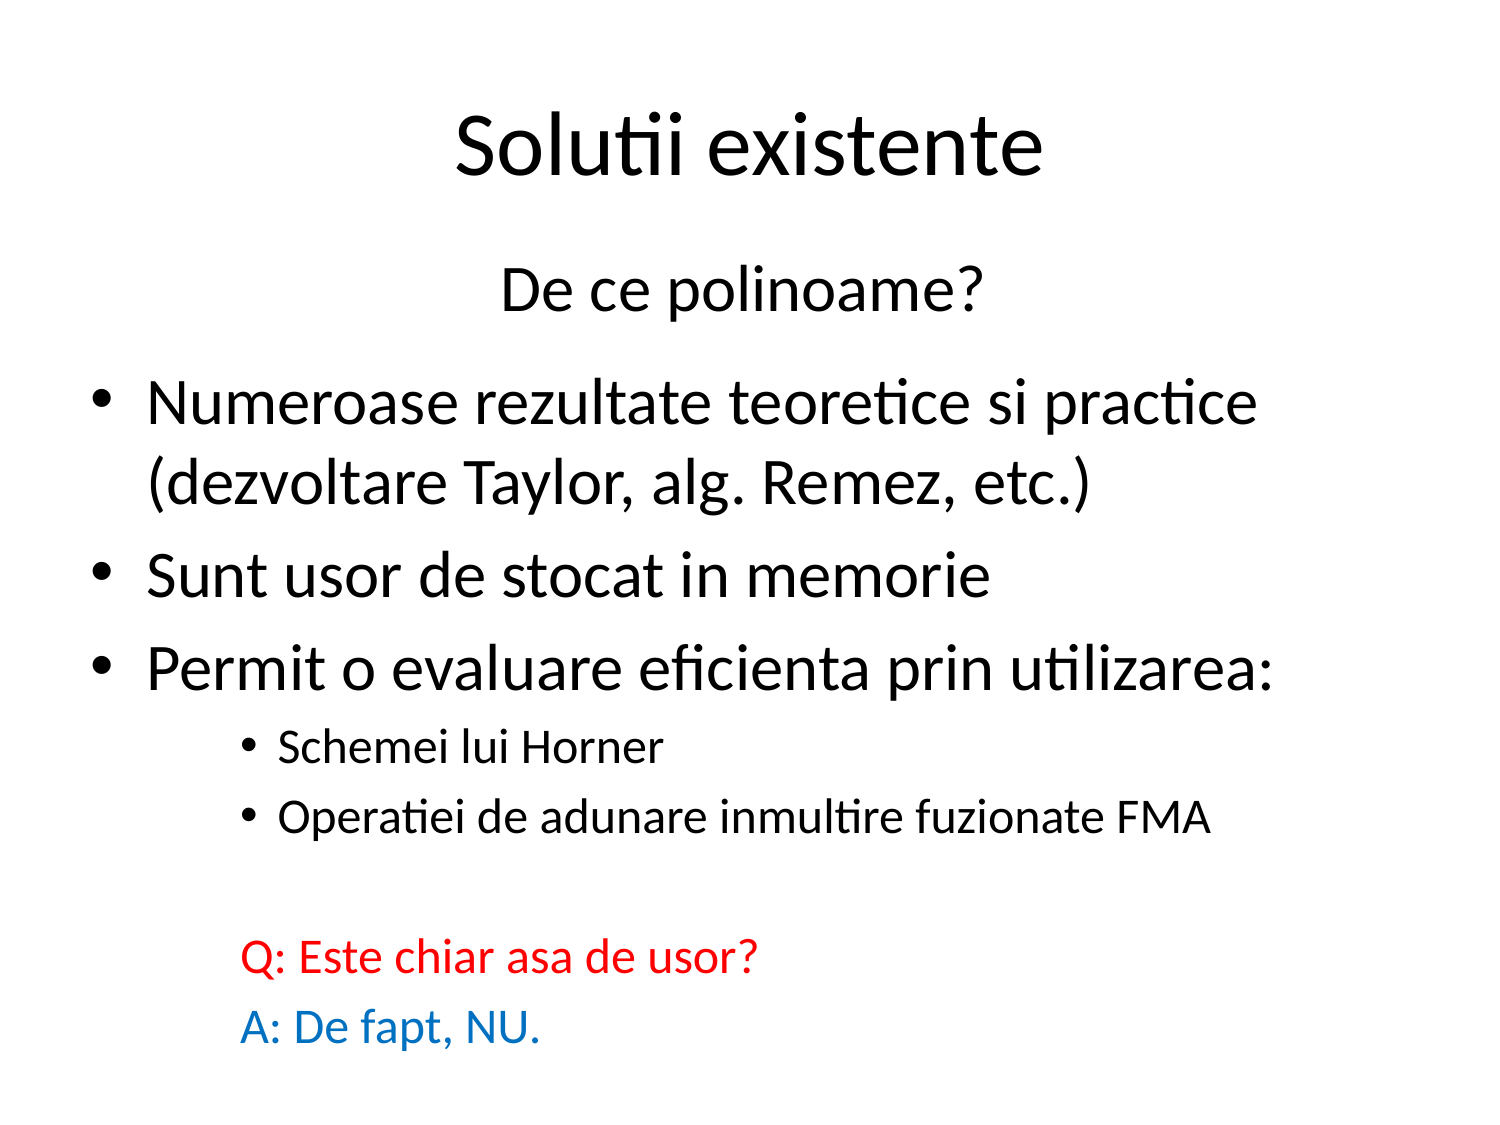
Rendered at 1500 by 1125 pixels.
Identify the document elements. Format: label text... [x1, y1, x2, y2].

text_box De ce polinoame? [449, 237, 1038, 333]
list Numeroase rezultate teoretice si practice (dezvoltare Taylor, alg. Remez, etc.) Sunt usor de stocat in memorie Permit o evaluare eficienta prin utilizarea: Schemei lui Horner Operatiei de adunare inmultire fuzionate FMA Q: Este chiar asa de usor? A: De fapt, NU. [75, 350, 1425, 1093]
title Solutii existente [75, 45, 1425, 233]
